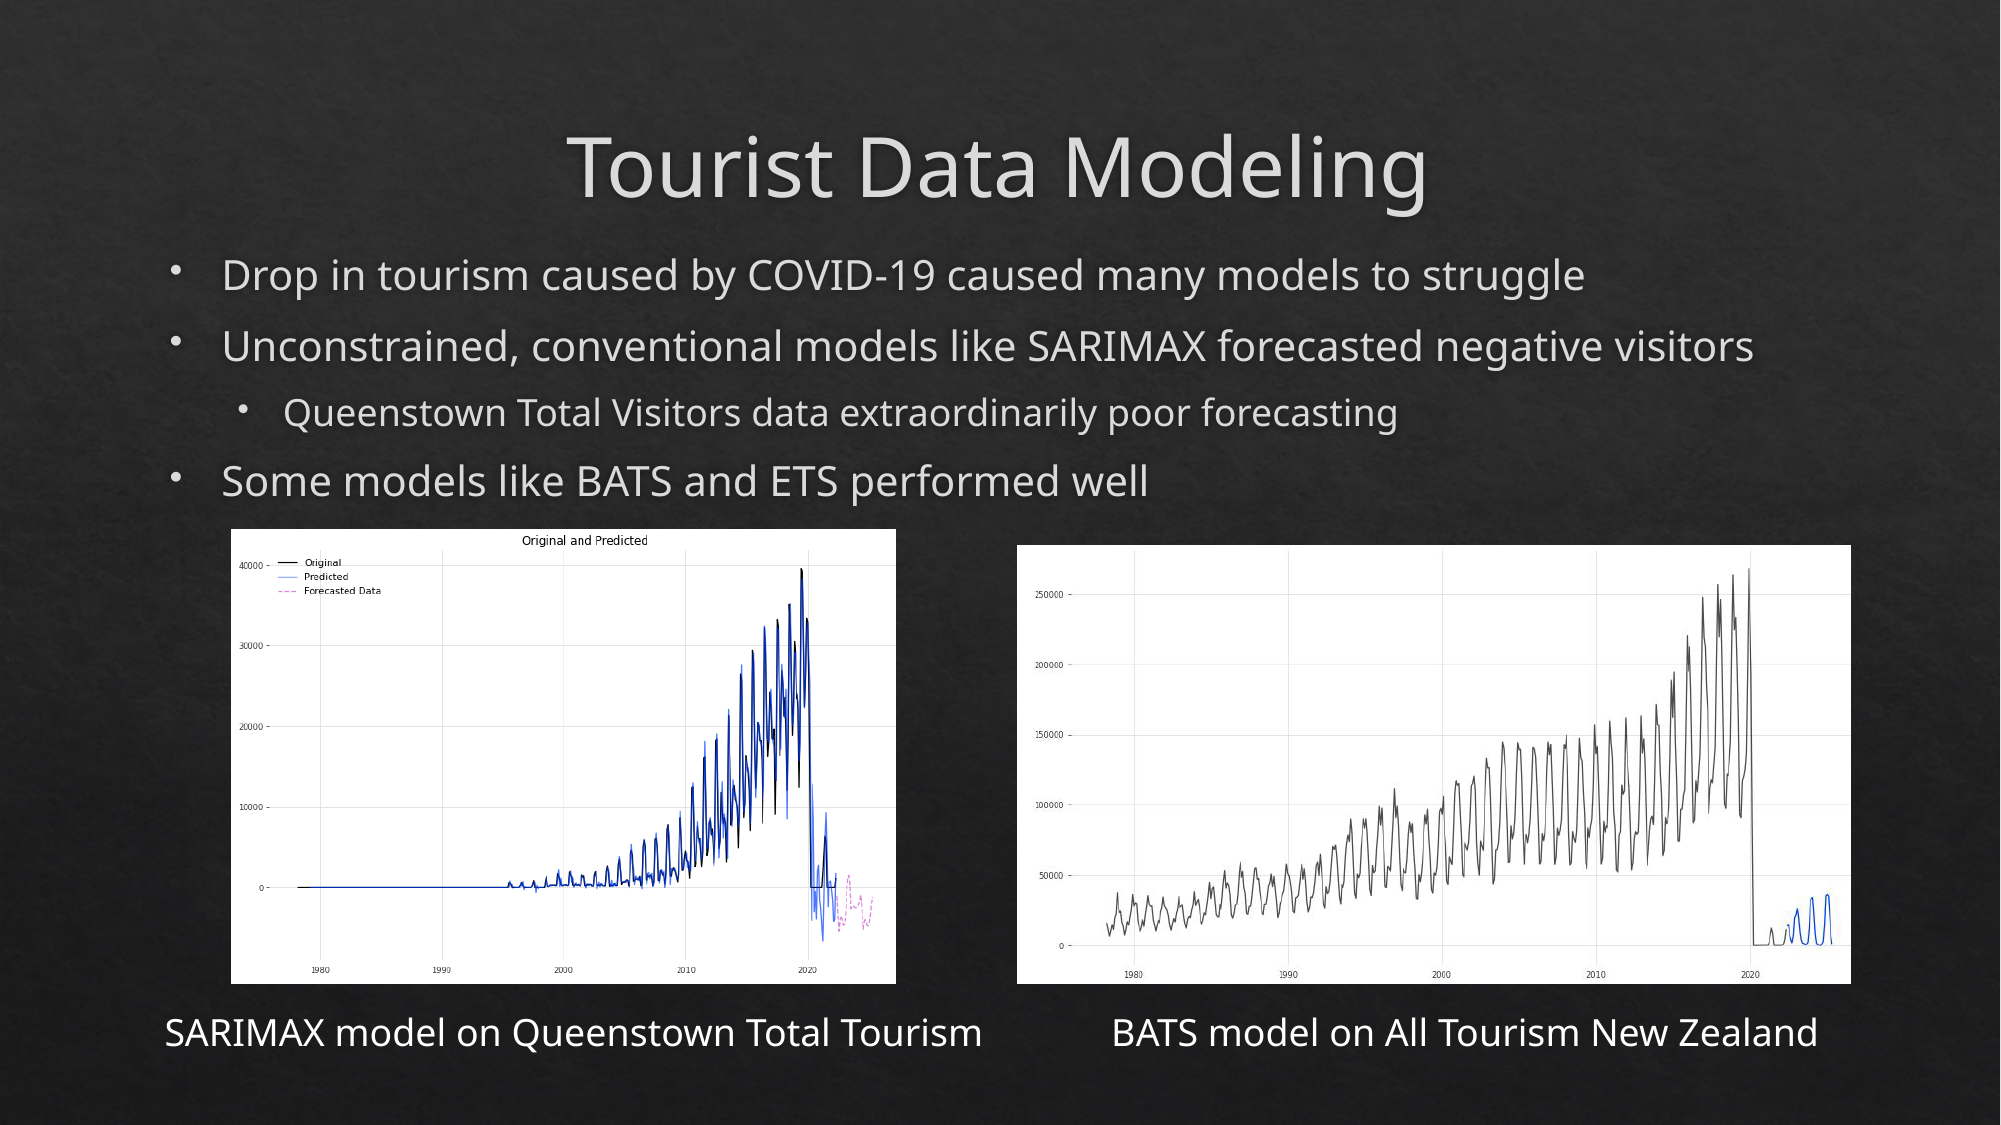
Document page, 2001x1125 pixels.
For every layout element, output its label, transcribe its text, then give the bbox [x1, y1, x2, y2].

picture [231, 529, 896, 985]
text_box BATS model on All Tourism New Zealand [1096, 1001, 1873, 1062]
picture [1017, 545, 1851, 985]
title Tourist Data Modeling [149, 99, 1849, 229]
text_box SARIMAX model on Queenstown Total Tourism [149, 1001, 1000, 1062]
list Drop in tourism caused by COVID-19 caused many models to struggle Unconstrained, conventional models like SARIMAX forecasted negative visitors Queenstown Total Visitors data extraordinarily poor forecasting Some models like BATS and ETS performed well [149, 240, 1849, 907]
